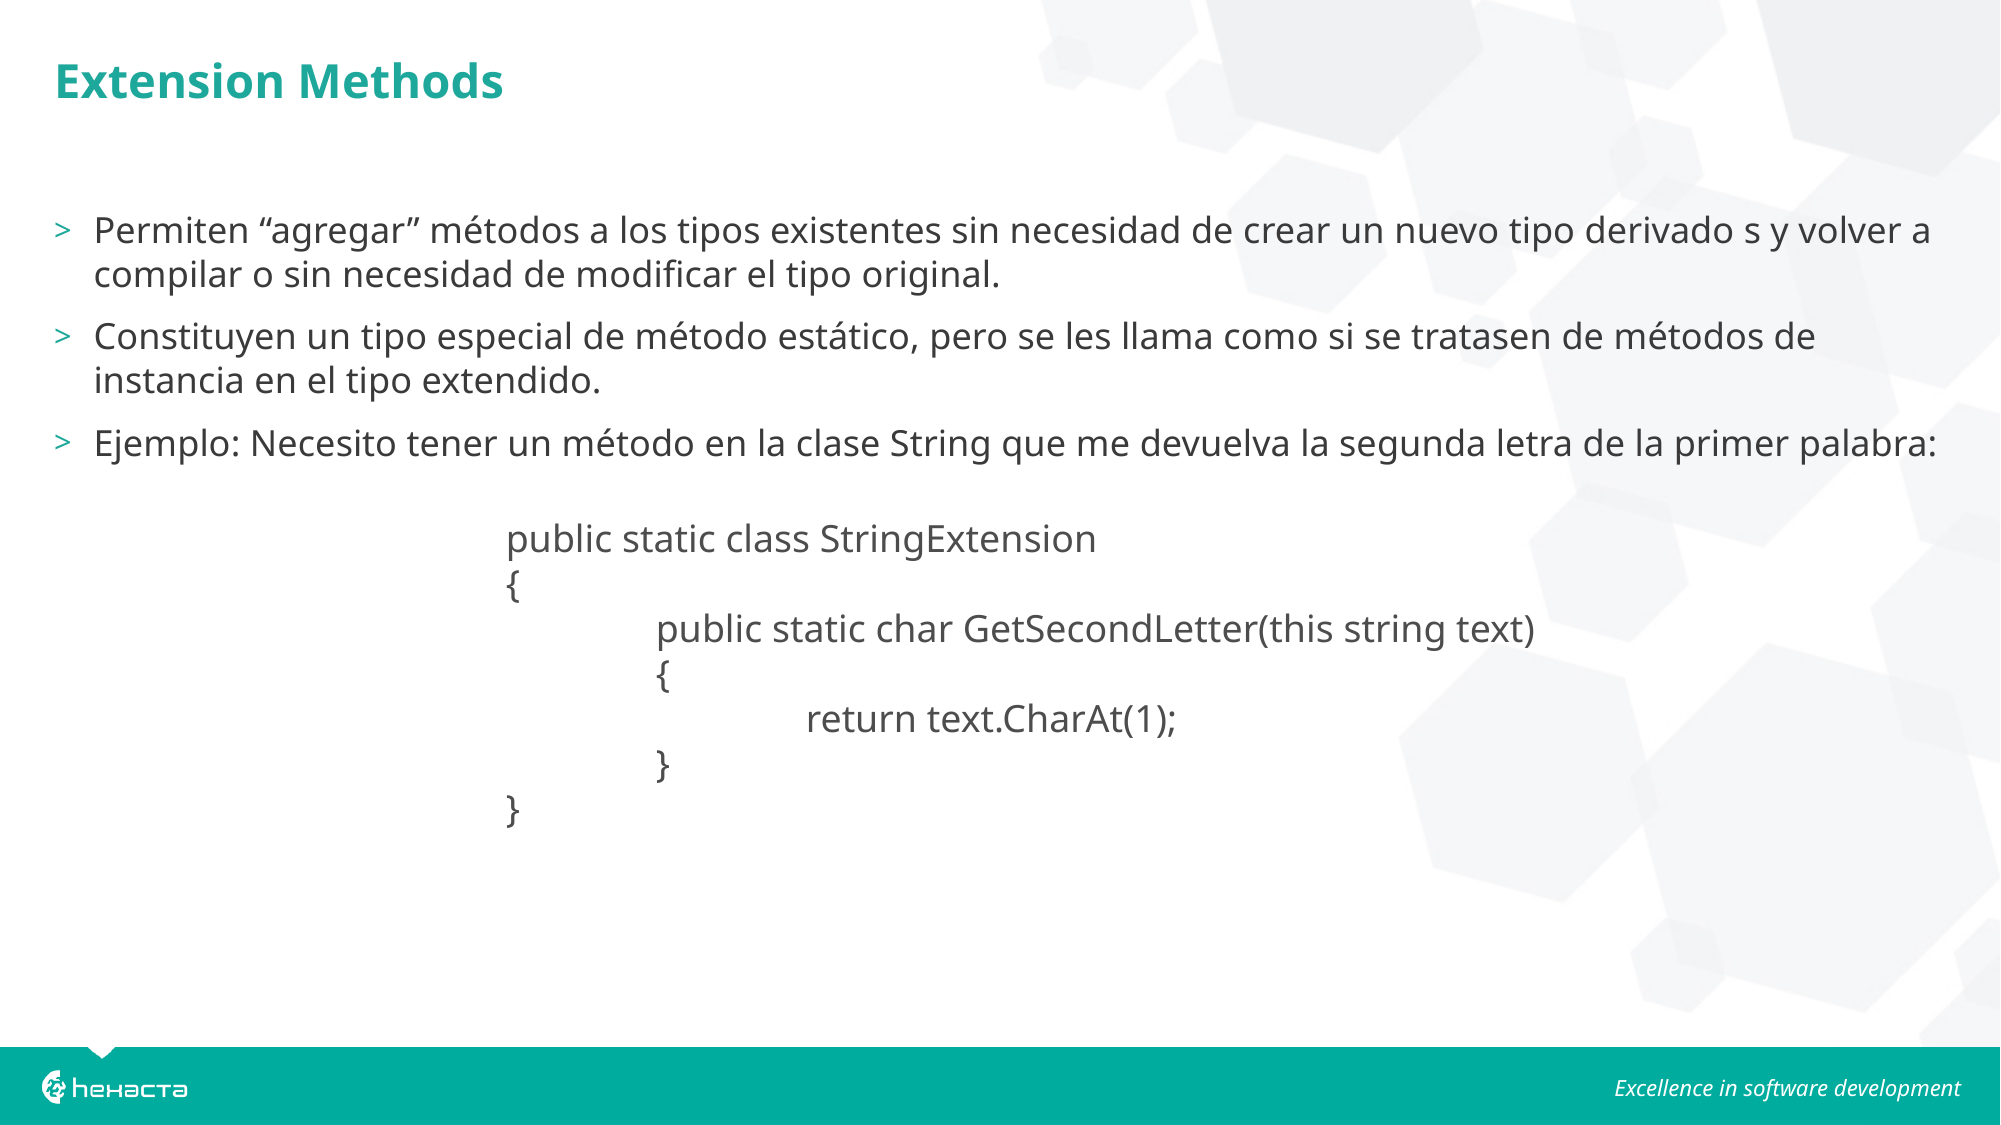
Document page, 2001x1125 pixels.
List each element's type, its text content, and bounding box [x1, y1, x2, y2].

list Extension Methods [39, 43, 1961, 122]
picture [0, 0, 2001, 1125]
text_box public static class StringExtension { public static char GetSecondLetter(this string text) { return text.CharAt(1); } } [491, 507, 1654, 838]
list Permiten “agregar” métodos a los tipos existentes sin necesidad de crear un nuevo tipo derivado s y volver a compilar o sin necesidad de modificar el tipo original. Constituyen un tipo especial de método estático, pero se les llama como si se tratasen de métodos de instancia en el tipo extendido. Ejemplo: Necesito tener un método en la clase String que me devuelva la segunda letra de la primer palabra: [39, 200, 1961, 1020]
